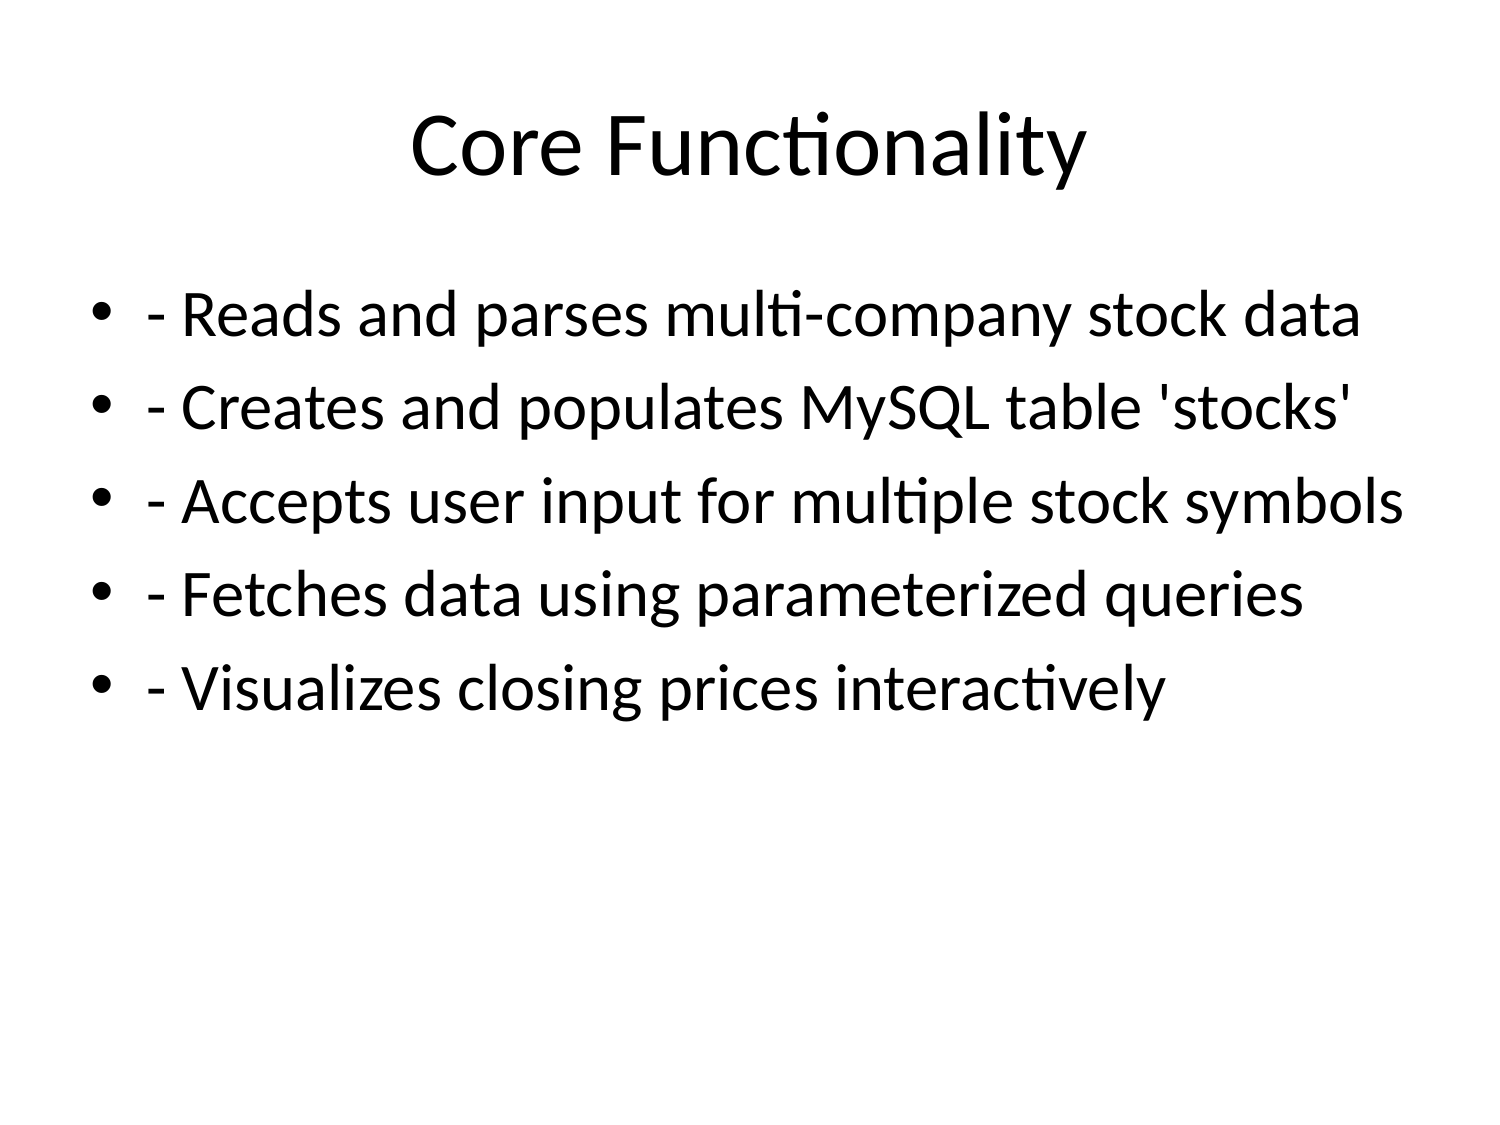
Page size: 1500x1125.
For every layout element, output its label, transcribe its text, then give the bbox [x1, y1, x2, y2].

title Core Functionality [75, 45, 1425, 233]
list - Reads and parses multi-company stock data - Creates and populates MySQL table 'stocks' - Accepts user input for multiple stock symbols - Fetches data using parameterized queries - Visualizes closing prices interactively [75, 262, 1425, 1005]
